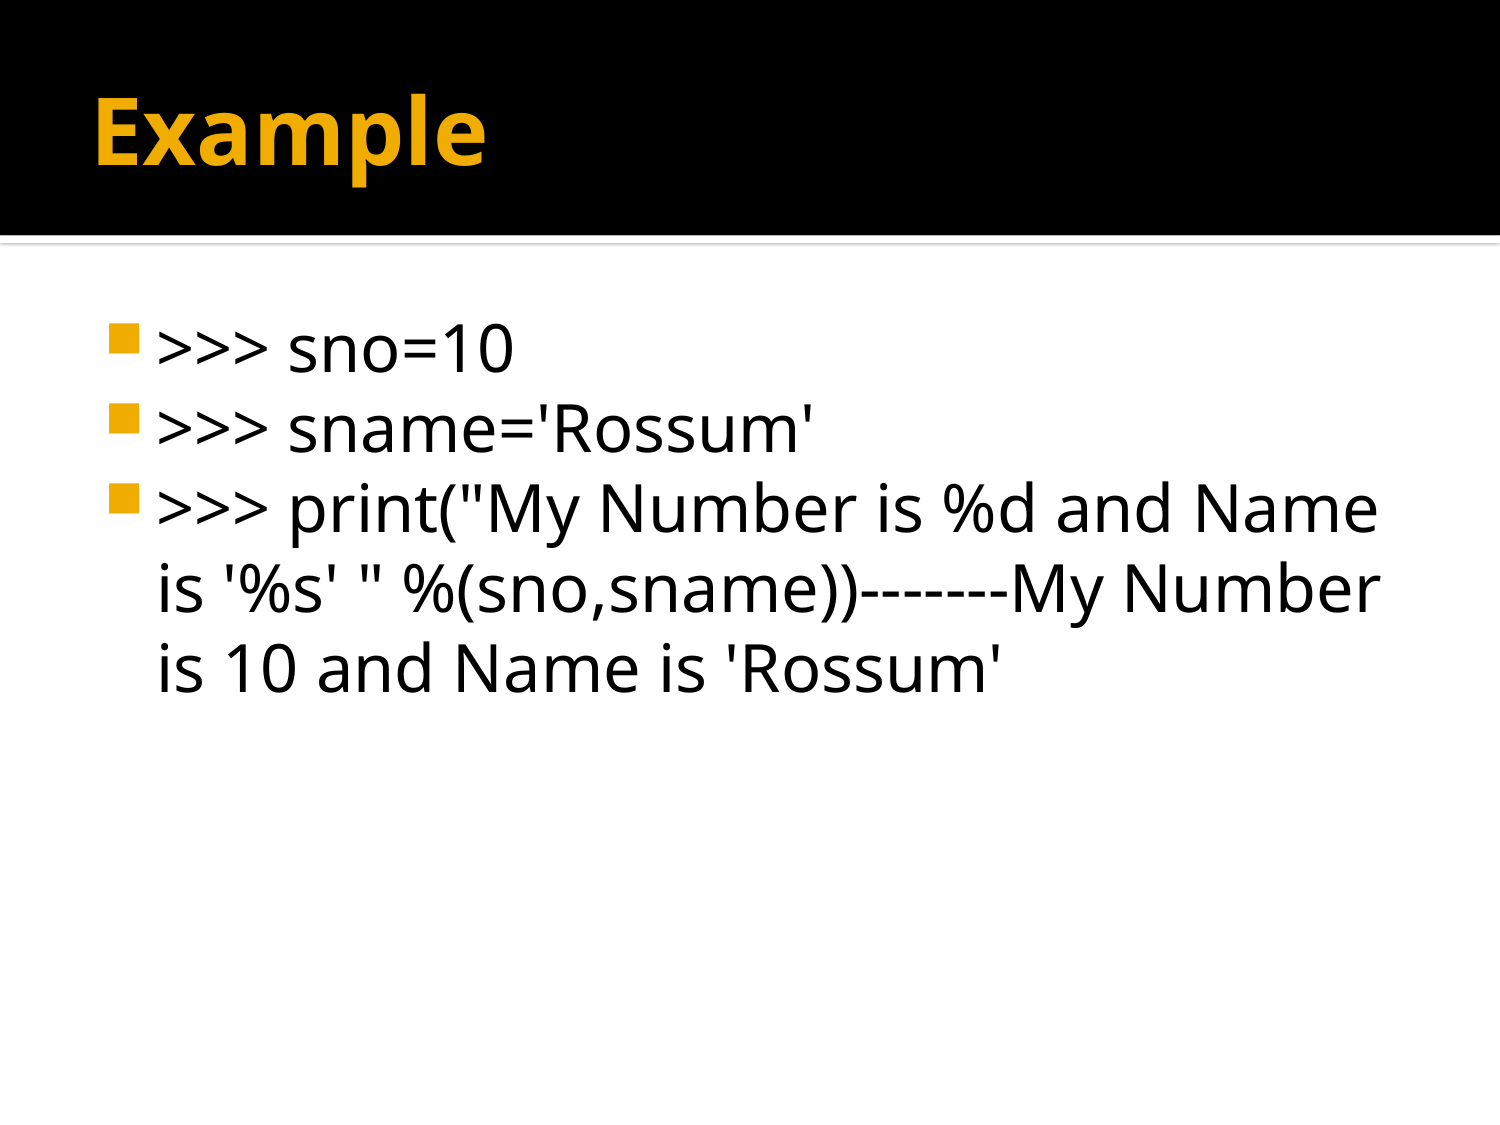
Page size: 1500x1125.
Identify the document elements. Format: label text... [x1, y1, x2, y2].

list >>> sno=10 >>> sname='Rossum' >>> print("My Number is %d and Name is '%s' " %(sno,sname))-------My Number is 10 and Name is 'Rossum' [75, 291, 1425, 1050]
title Example [75, 25, 1425, 231]
